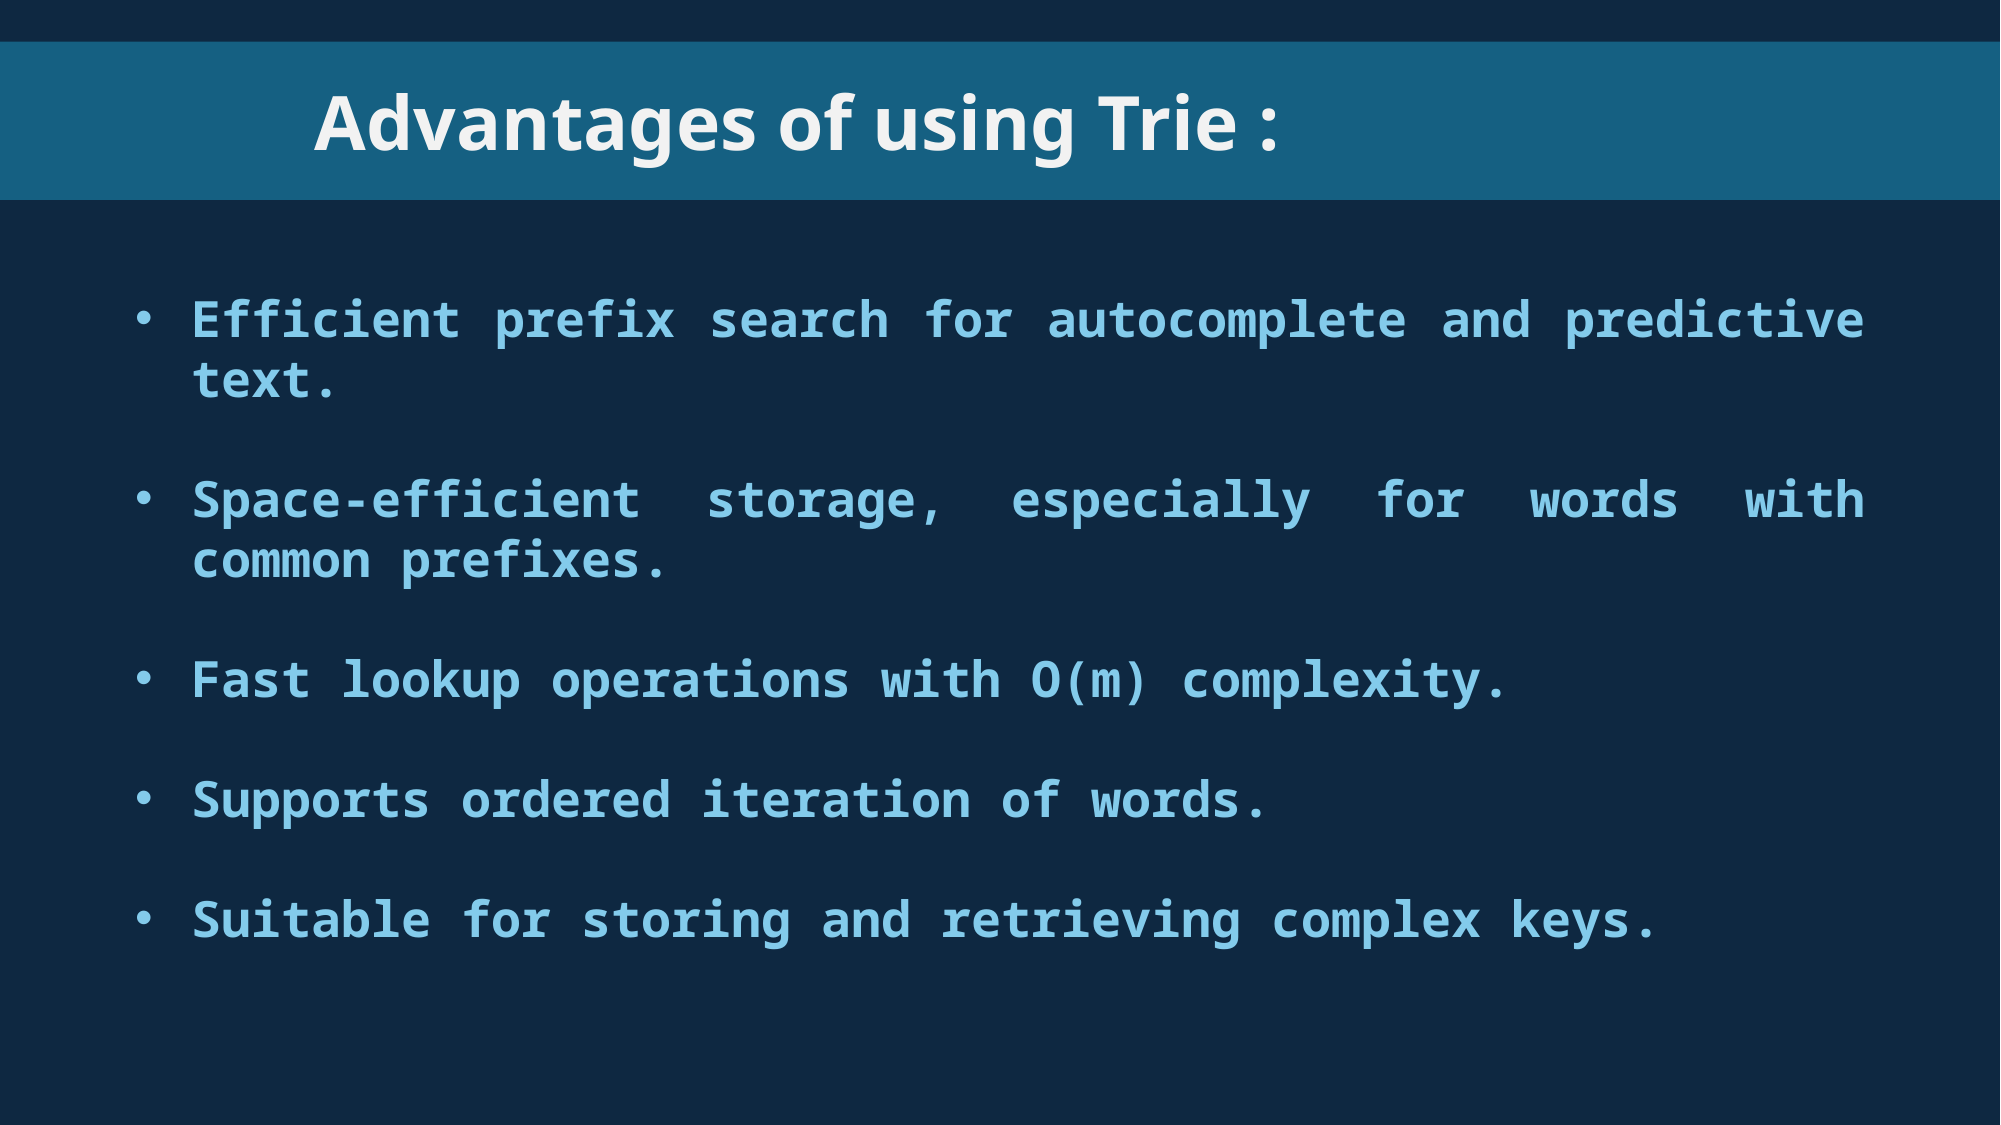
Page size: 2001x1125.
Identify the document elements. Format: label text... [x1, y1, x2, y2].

text_box Efficient prefix search for autocomplete and predictive text. Space-efficient storage, especially for words with common prefixes. Fast lookup operations with O(m) complexity. Supports ordered iteration of words. Suitable for storing and retrieving complex keys. [120, 279, 1880, 955]
text_box Advantages of using Trie : [0, 40, 2000, 202]
